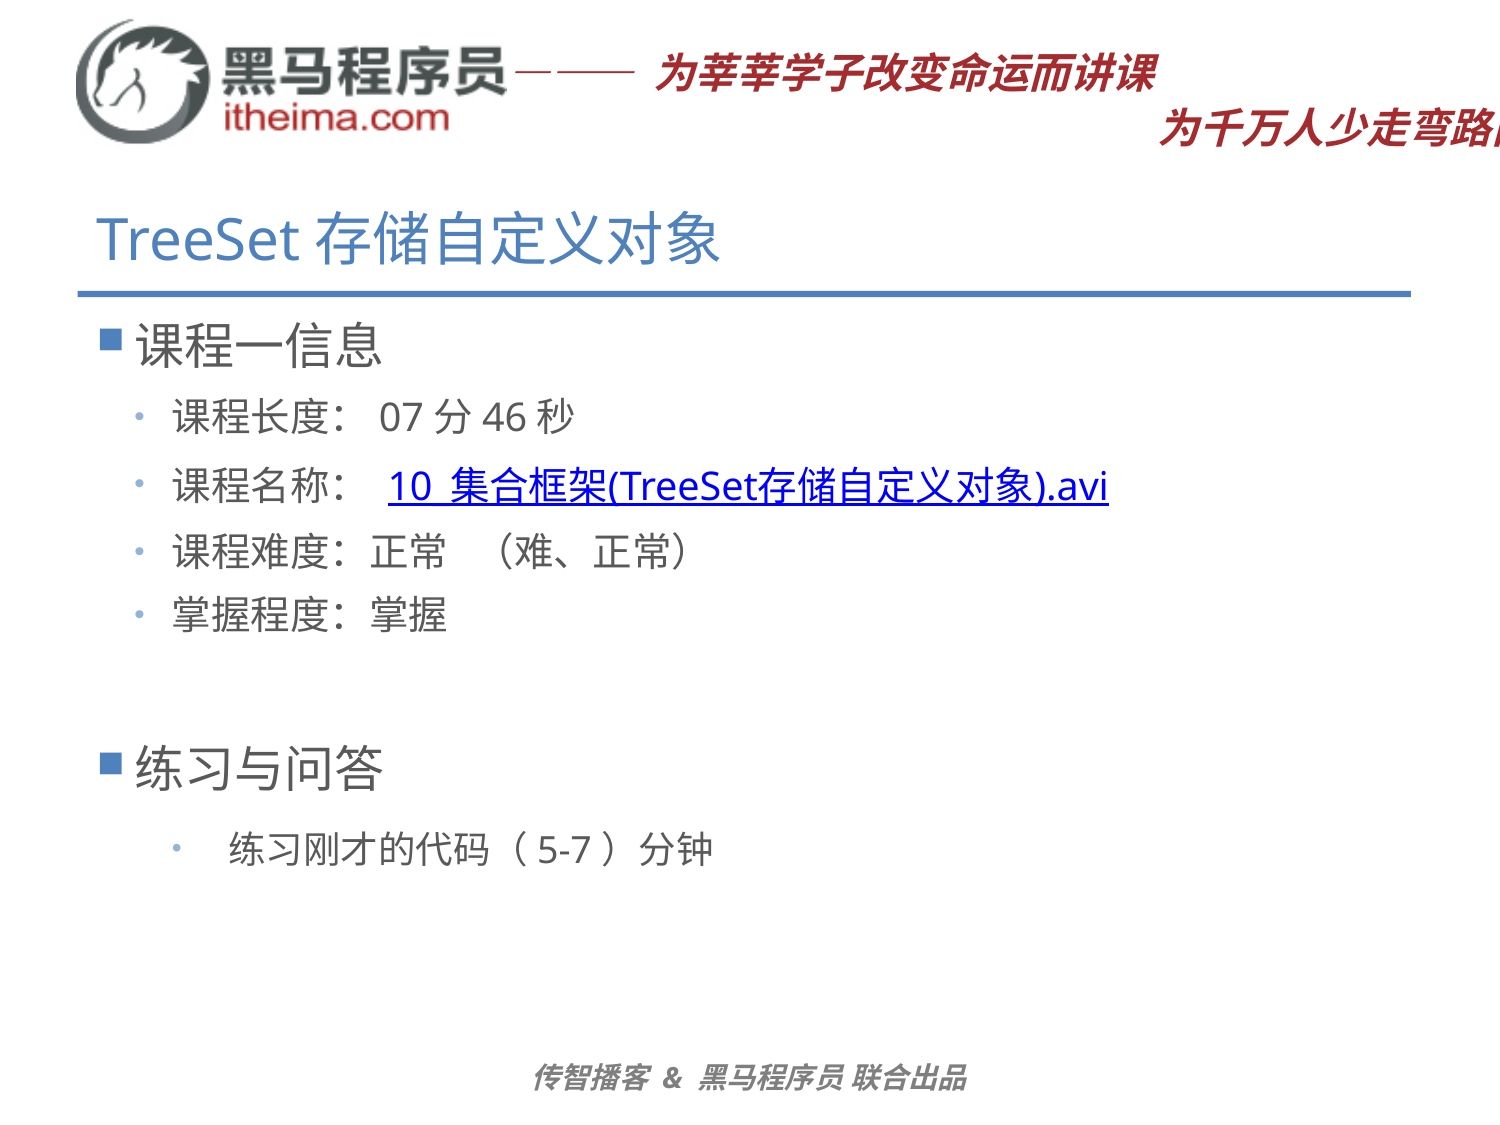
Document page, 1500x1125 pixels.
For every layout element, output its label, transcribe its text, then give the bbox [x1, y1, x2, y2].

list 课程一信息 课程长度：07分46秒 课程名称： 10_集合框架(TreeSet存储自定义对象).avi 课程难度：正常 （难、正常） 掌握程度：掌握 练习与问答 练习刚才的代码（5-7）分钟 [81, 313, 1416, 1028]
title TreeSet存储自定义对象 [81, 162, 1416, 280]
picture [76, 0, 507, 161]
